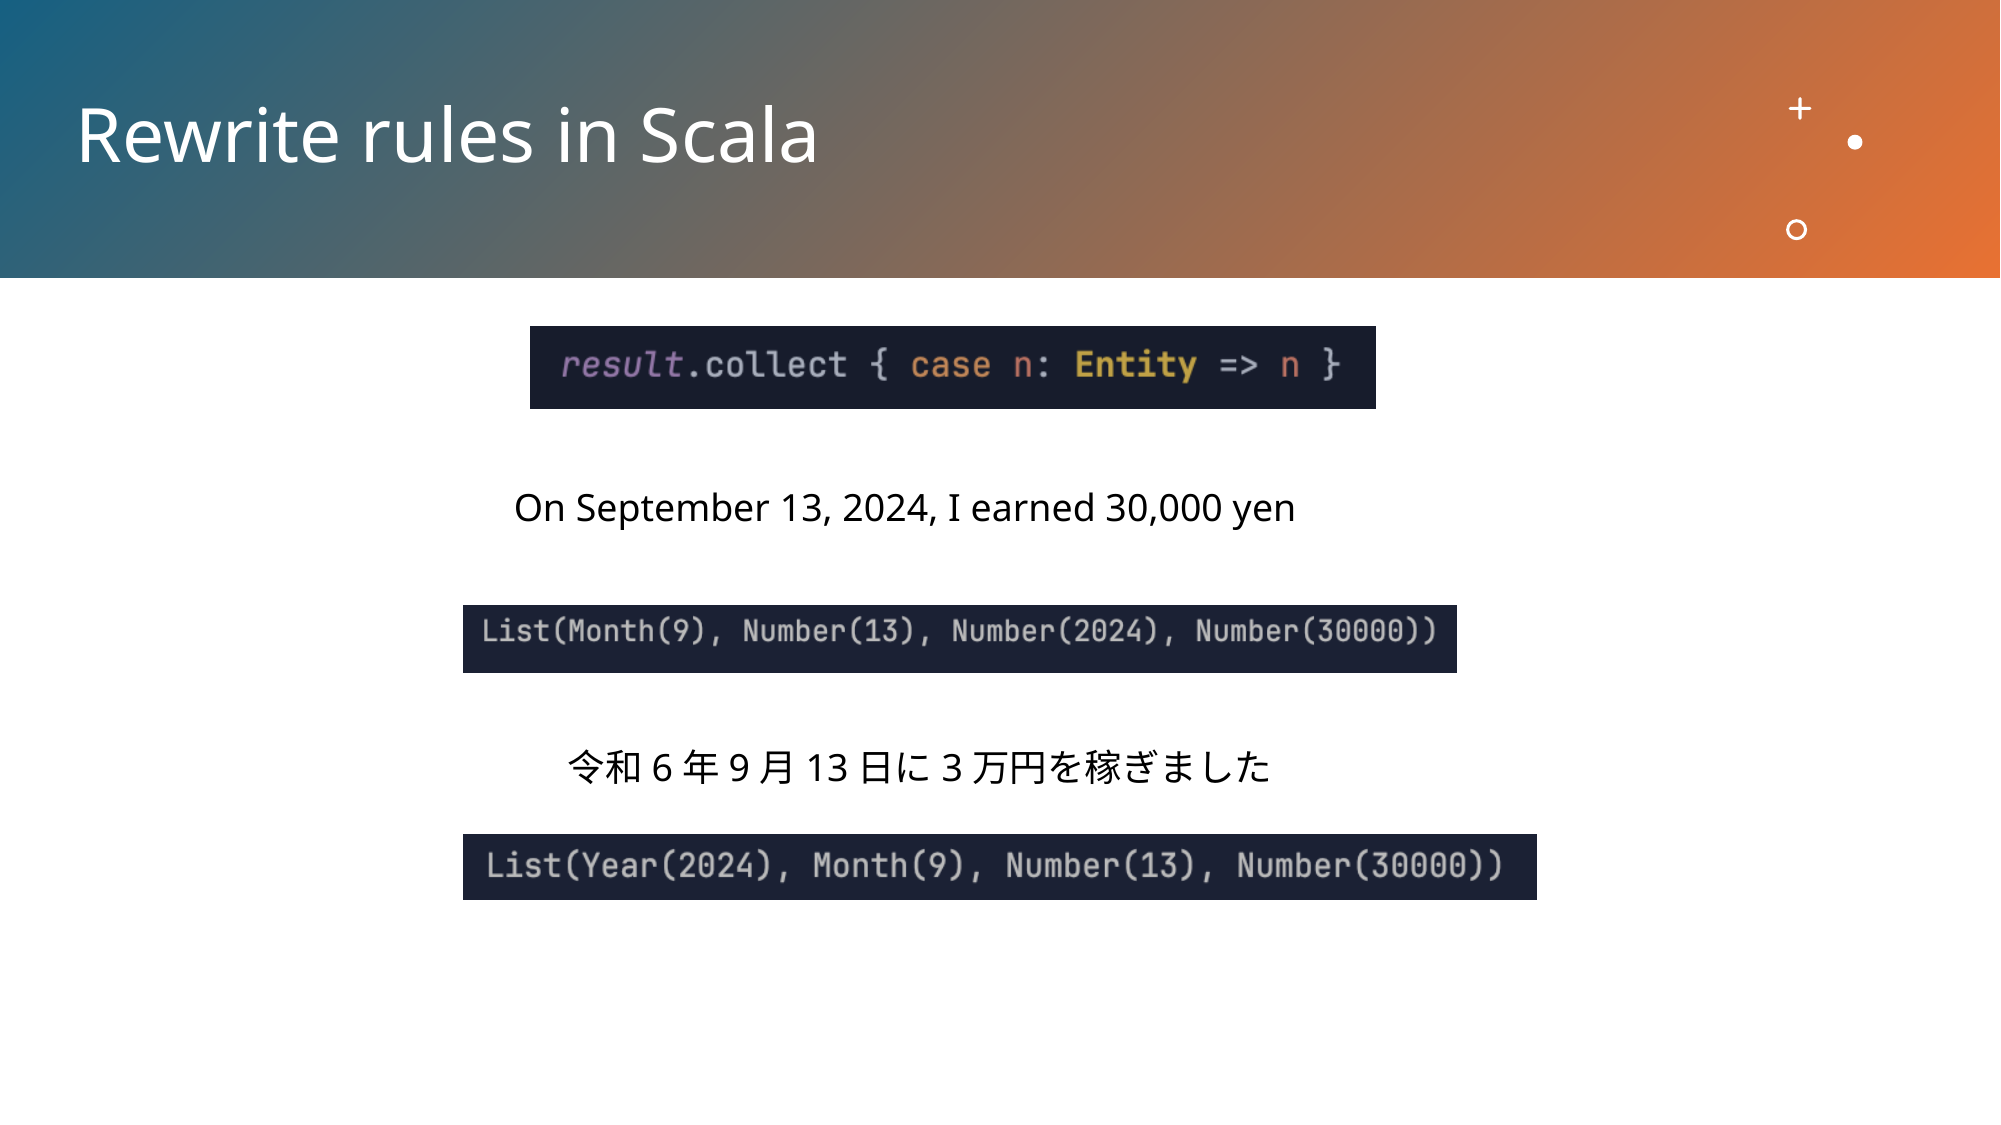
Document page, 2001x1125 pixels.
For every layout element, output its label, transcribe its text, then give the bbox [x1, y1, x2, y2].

picture [462, 604, 1458, 673]
title Rewrite rules in Scala [60, 49, 1750, 228]
text_box [1847, 134, 1863, 150]
text_box 令和6年9月13日に3万円を稼ぎました [152, 736, 1688, 797]
text_box [1788, 97, 1812, 120]
text_box [0, 0, 2000, 279]
picture [529, 326, 1377, 409]
text_box [1786, 219, 1808, 241]
text_box On September 13, 2024, I earned 30,000 yen [137, 476, 1673, 537]
picture [462, 834, 1537, 900]
